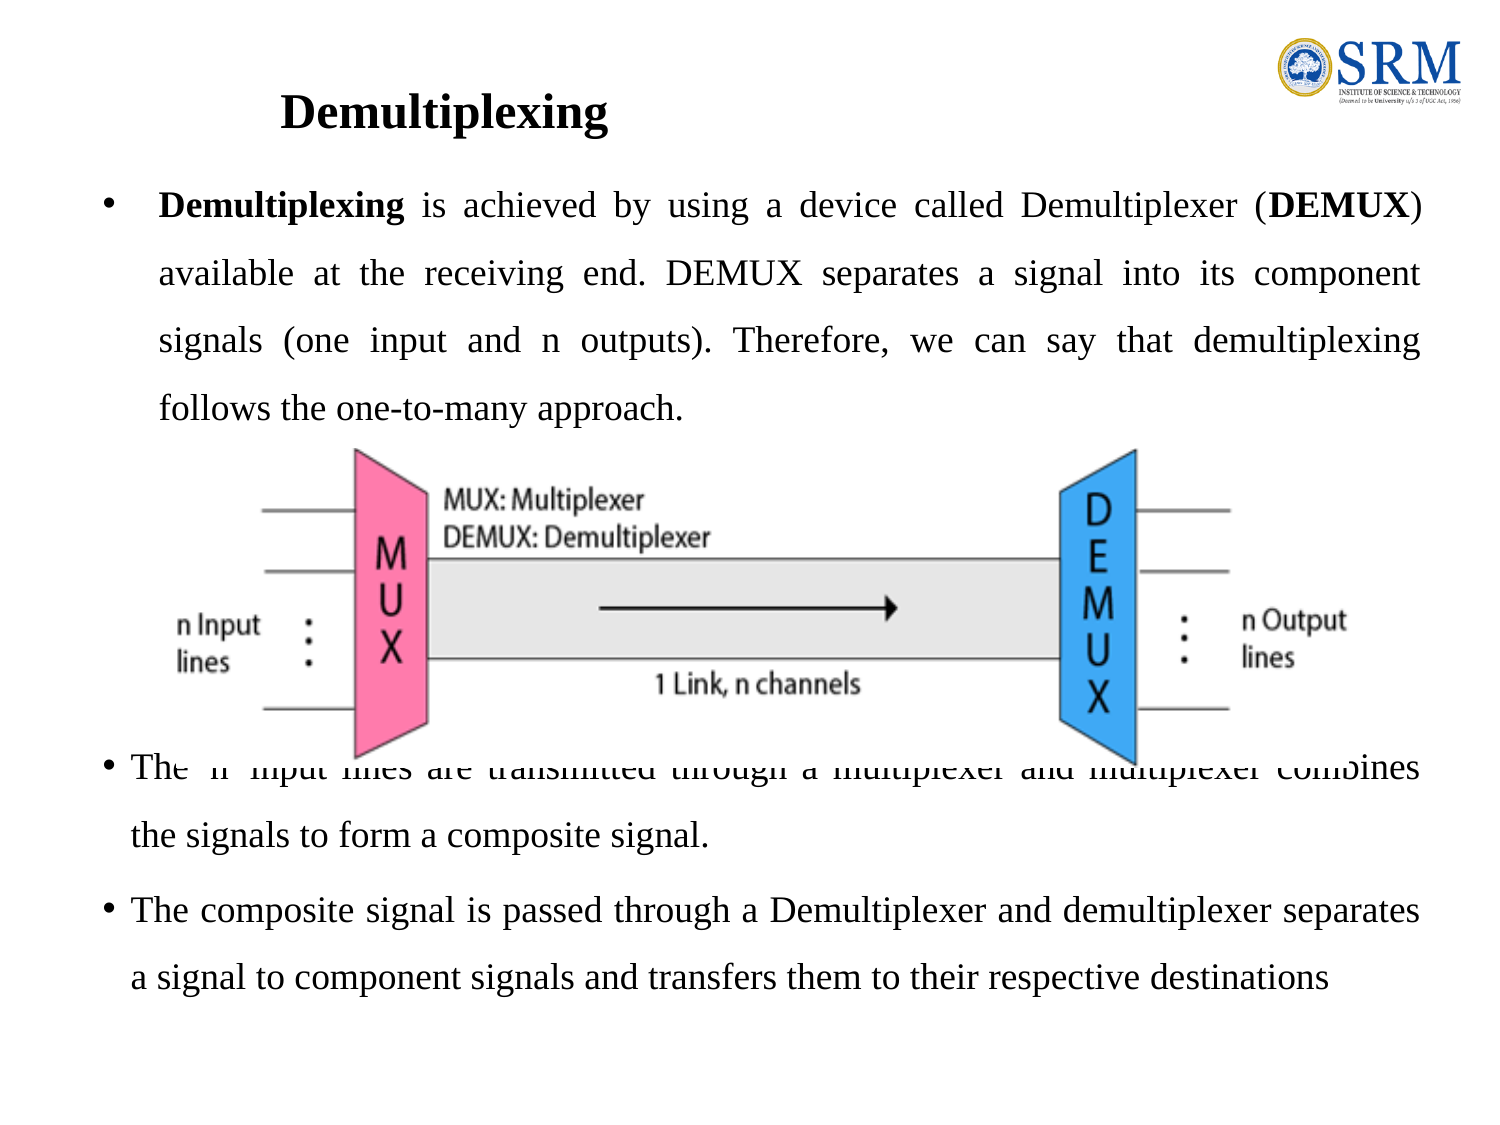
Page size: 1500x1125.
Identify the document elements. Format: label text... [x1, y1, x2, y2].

picture [1275, 25, 1466, 113]
title Demultiplexing [44, 49, 845, 168]
list Demultiplexing is achieved by using a device called Demultiplexer (DEMUX) available at the receiving end. DEMUX separates a signal into its component signals (one input and n outputs). Therefore, we can say that demultiplexing follows the one-to-many approach. The 'n' input lines are transmitted through a multiplexer and multiplexer combines the signals to form a composite signal. The composite signal is passed through a Demultiplexer and demultiplexer separates a signal to component signals and transfers them to their respective destinations [87, 149, 1438, 1082]
picture [175, 447, 1349, 769]
